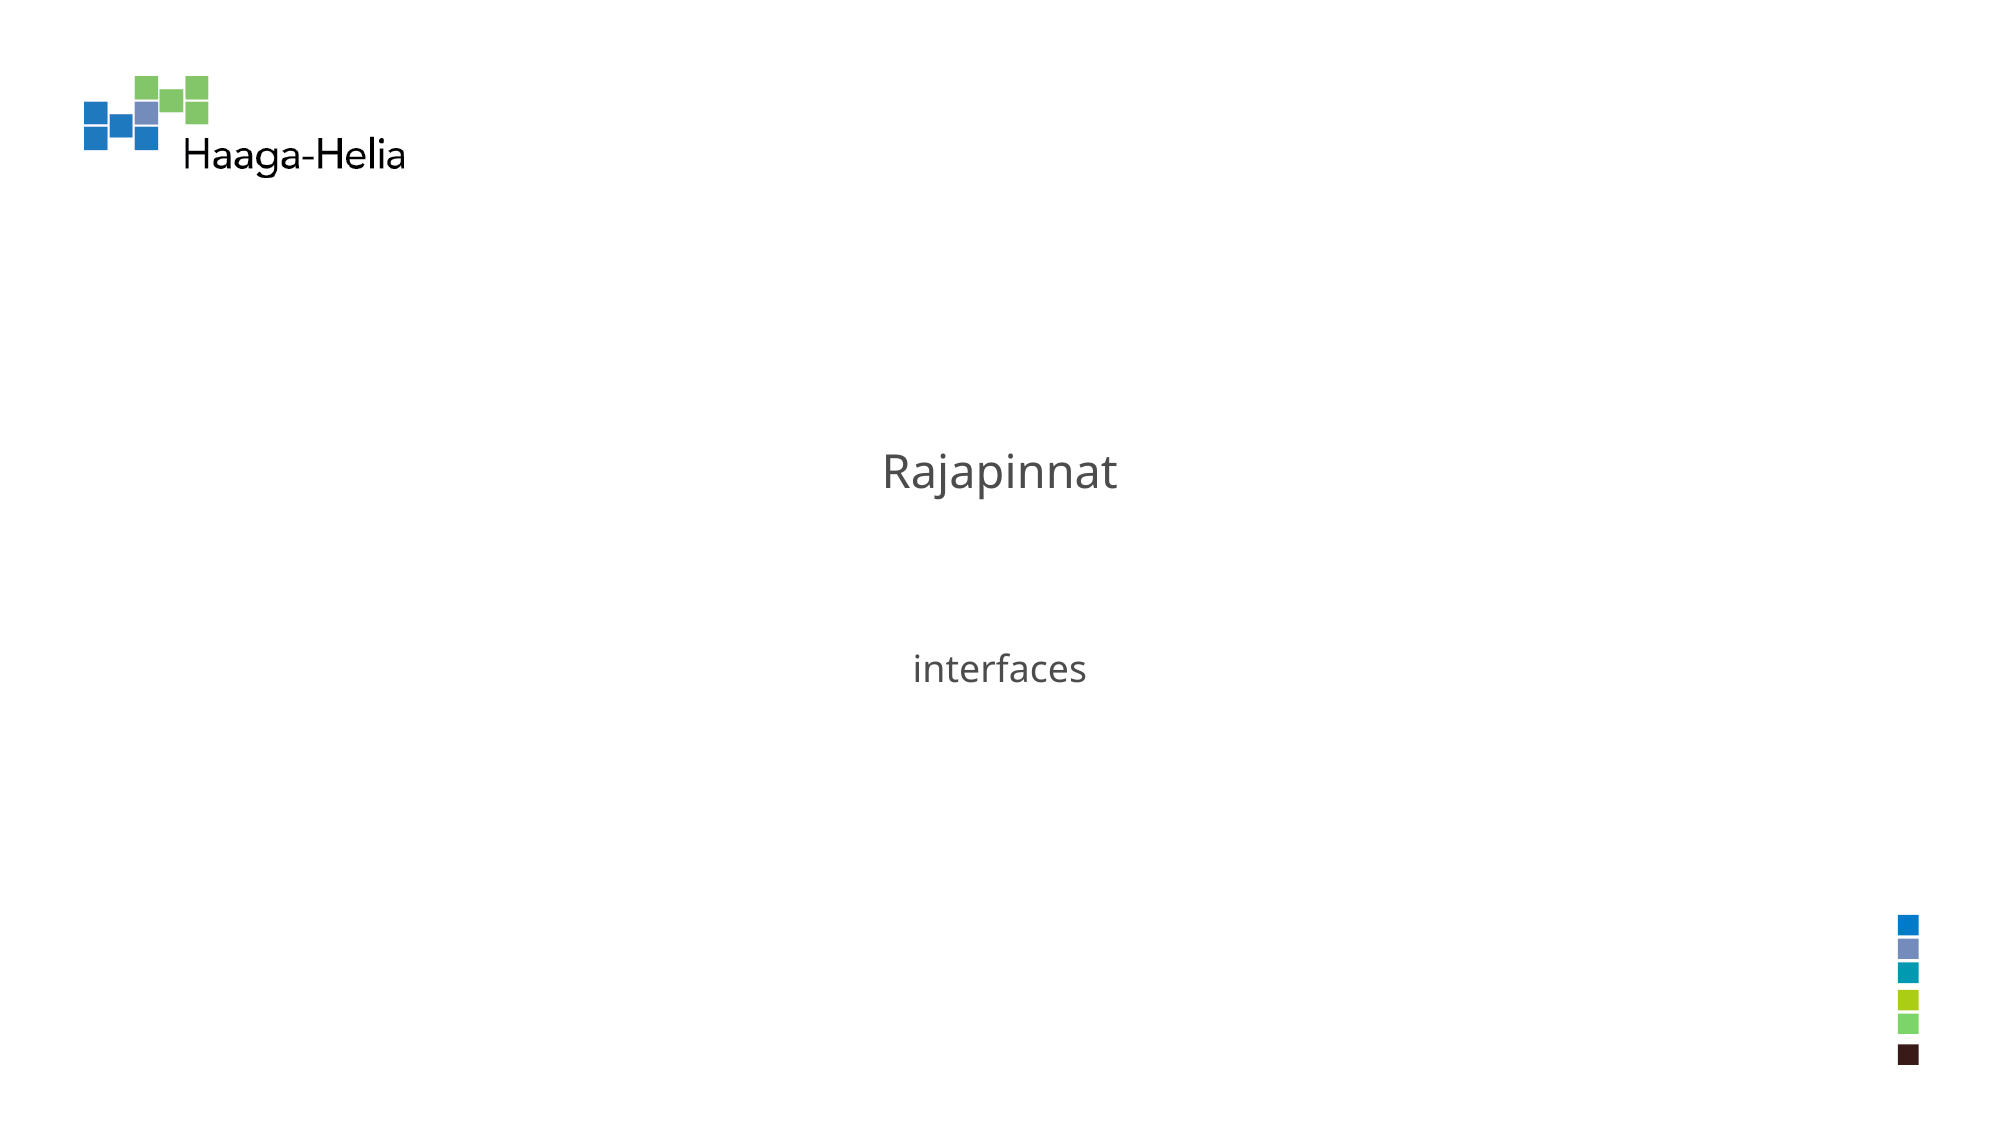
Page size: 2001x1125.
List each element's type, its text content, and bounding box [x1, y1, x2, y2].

picture [84, 76, 404, 178]
title Rajapinnat [150, 349, 1850, 591]
subtitle interfaces [300, 637, 1700, 925]
